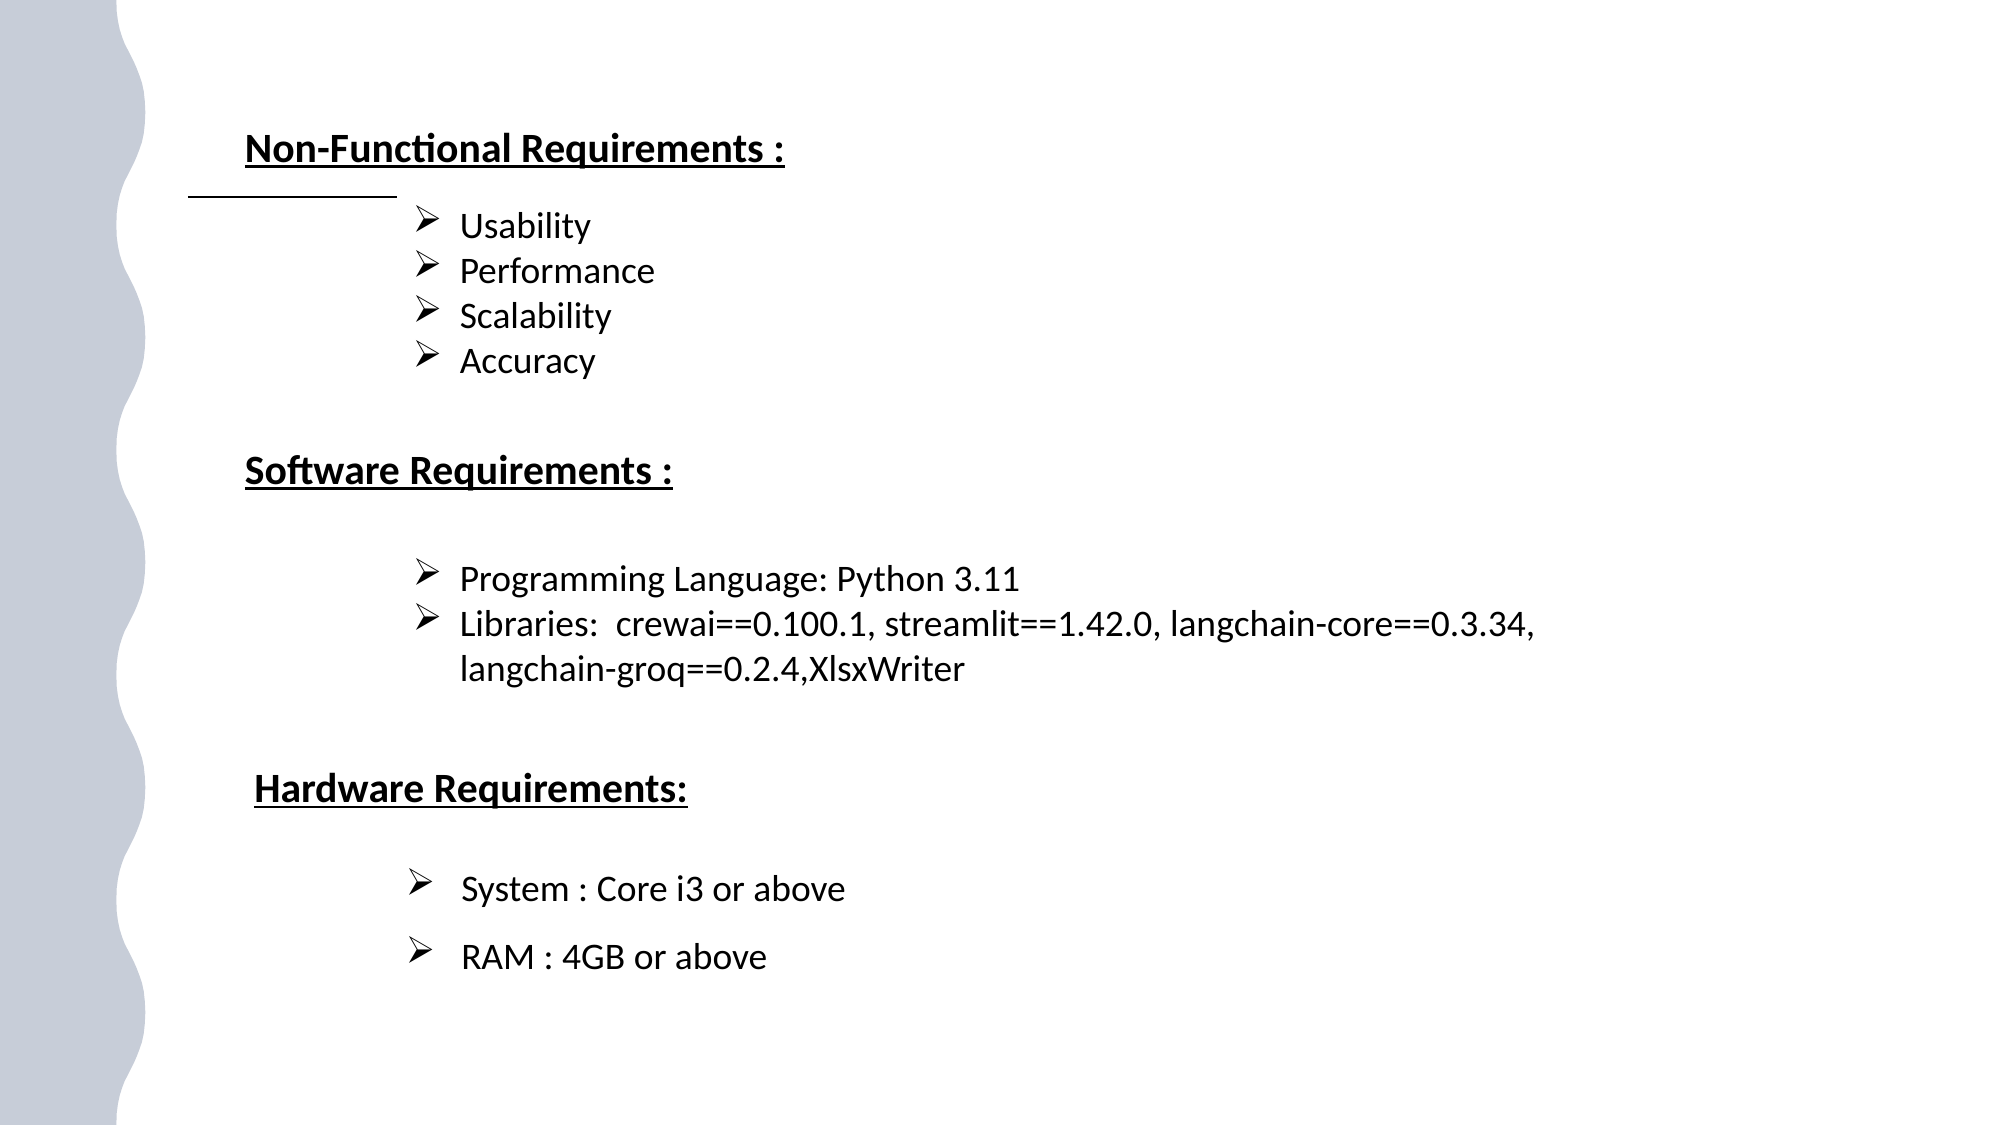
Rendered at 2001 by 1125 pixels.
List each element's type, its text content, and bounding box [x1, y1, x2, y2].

text_box [0, 0, 146, 1125]
text_box Non-Functional Requirements : Usability Performance Scalability Accuracy Software Requirements : Programming Language: Python 3.11 Libraries: crewai==0.100.1, streamlit==1.42.0, langchain-core==0.3.34, langchain-groq==0.2.4,XlsxWriter Hardware Requirements: System : Core i3 or above RAM : 4GB or above [173, 132, 1706, 985]
